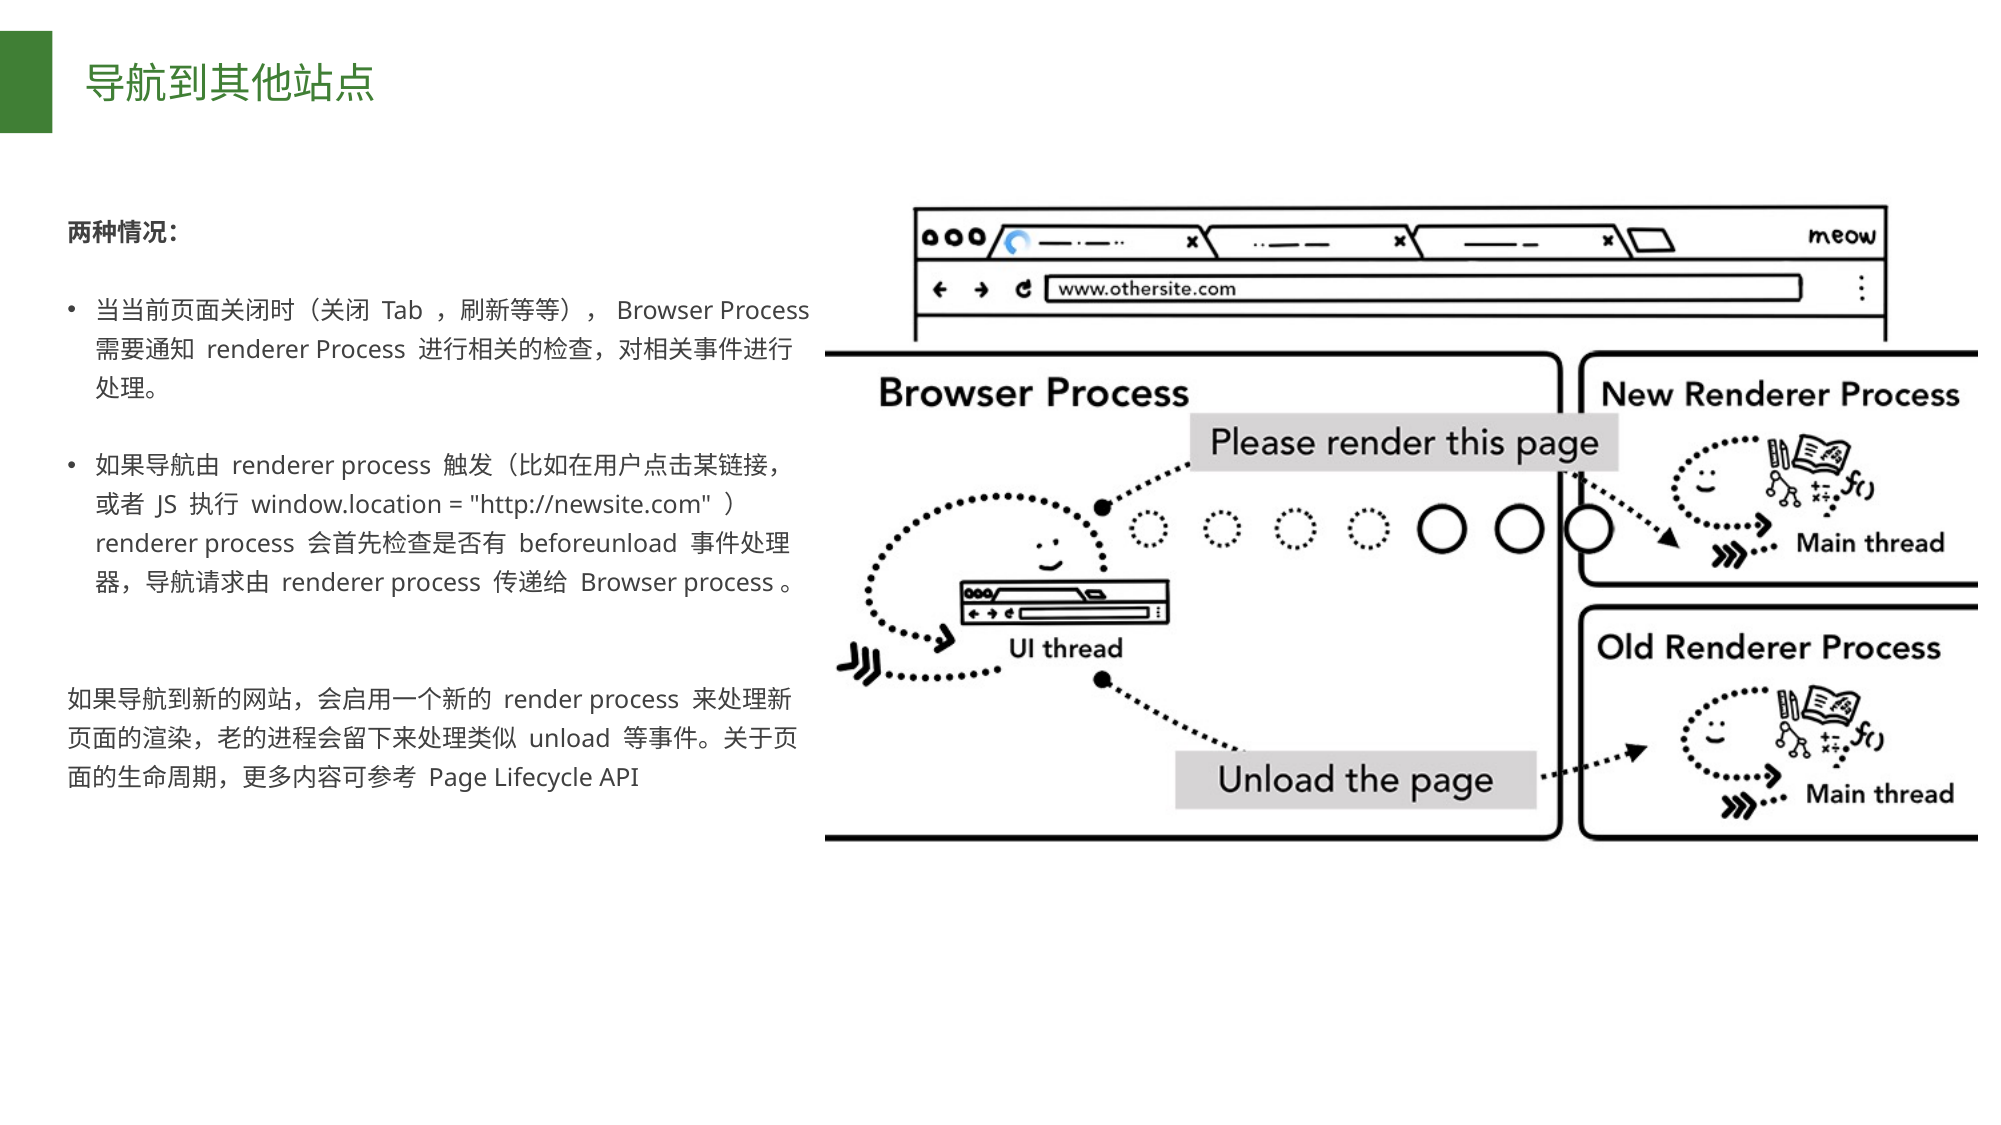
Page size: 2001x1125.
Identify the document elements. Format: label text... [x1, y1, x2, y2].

text_box [0, 30, 53, 134]
picture [825, 186, 1978, 859]
text_box 两种情况： 当当前页面关闭时（关闭 Tab ，刷新等等），Browser Process 需要通知 renderer Process 进行相关的检查，对相关事件进行处理。 如果导航由 renderer process 触发（比如在用户点击某链接，或者 JS 执行 window.location = "http://newsite.com" ） renderer process 会首先检查是否有 beforeunload 事件处理器，导航请求由 renderer process 传递给 Browser process。 如果导航到新的网站，会启用一个新的 render process 来处理新页面的渲染，老的进程会留下来处理类似 unload 等事件。关于页面的生命周期，更多内容可参考 Page Lifecycle API [52, 200, 825, 838]
text_box 导航到其他站点 [69, 49, 392, 115]
